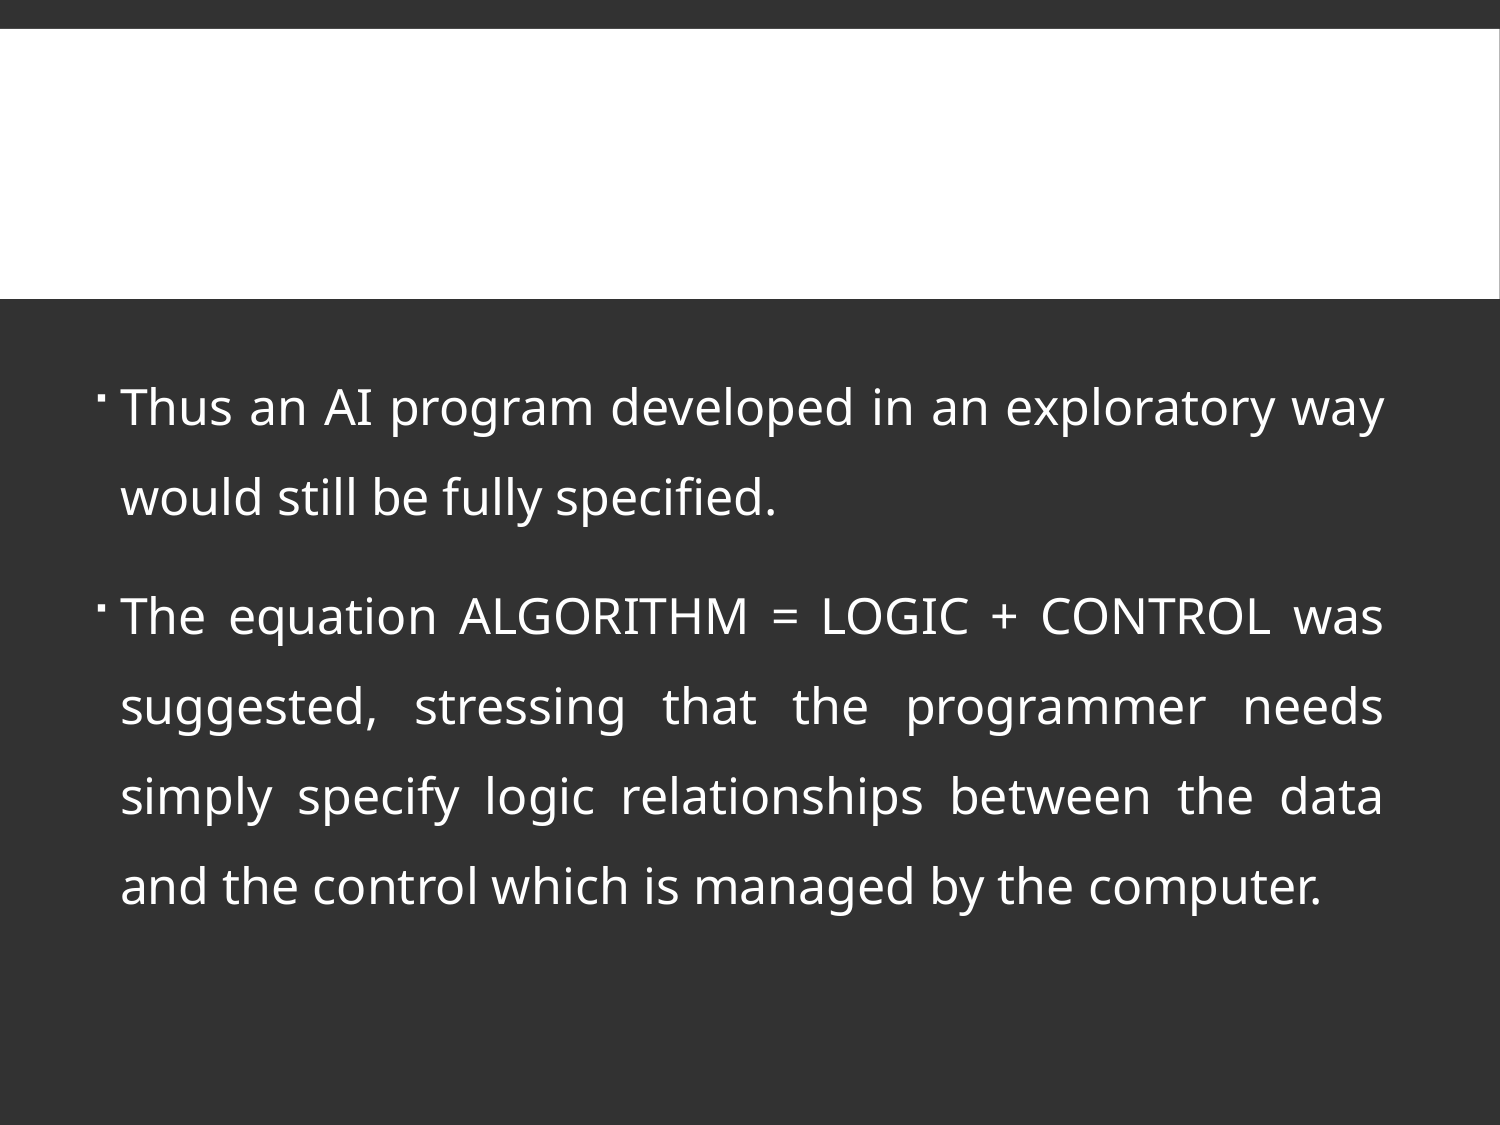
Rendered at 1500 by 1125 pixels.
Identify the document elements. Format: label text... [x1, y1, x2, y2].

list Thus an AI program developed in an exploratory way would still be fully specified. The equation ALGORITHM = LOGIC + CONTROL was suggested, stressing that the programmer needs simply specify logic relationships between the data and the control which is managed by the computer. [75, 337, 1400, 1005]
